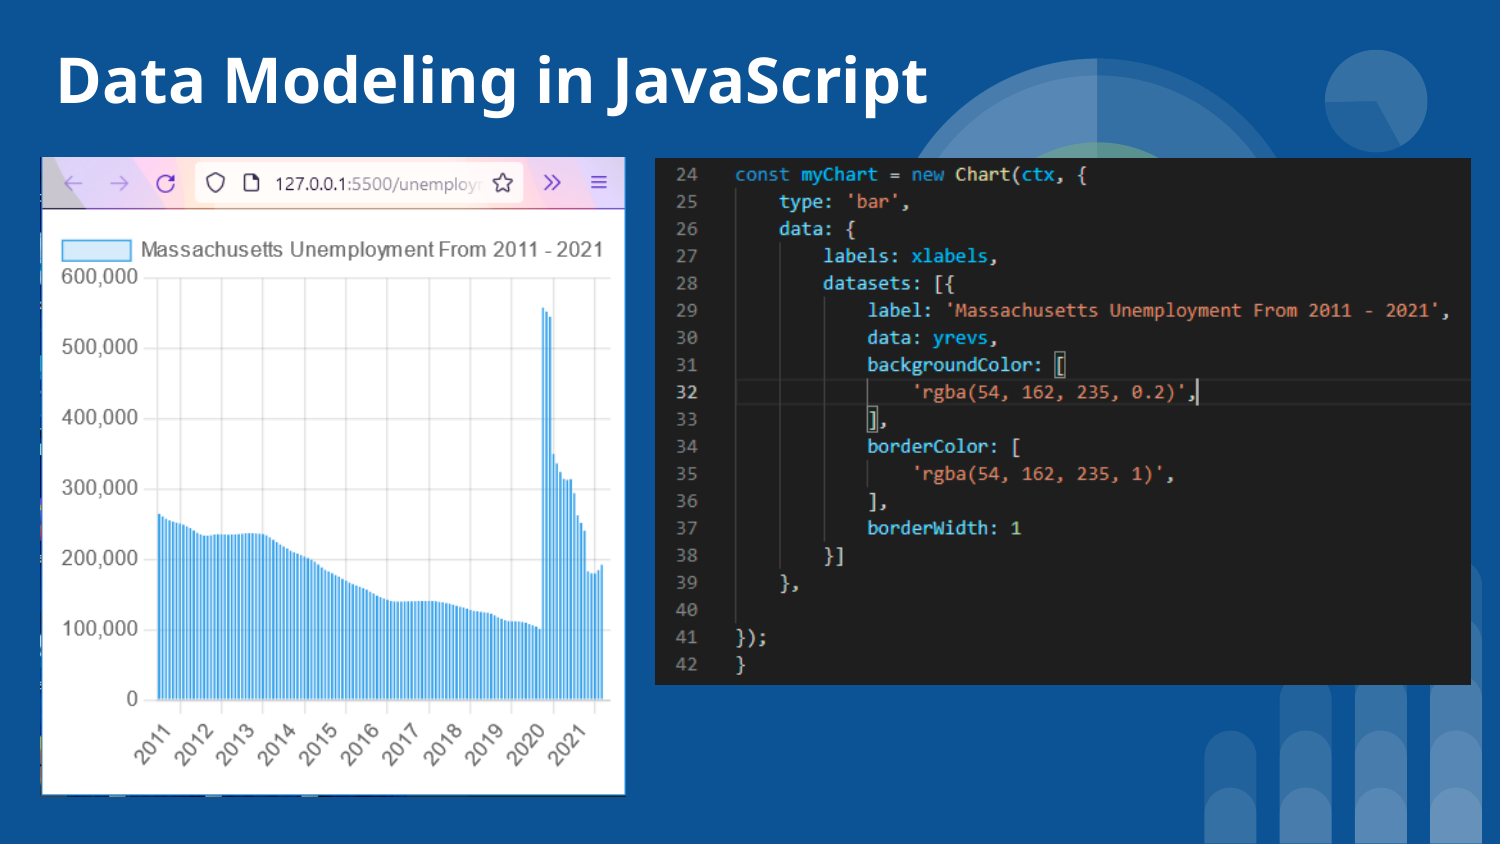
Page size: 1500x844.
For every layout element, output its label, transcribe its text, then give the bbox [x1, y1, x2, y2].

title Data Modeling in JavaScript [40, 0, 1063, 158]
picture [655, 158, 1471, 686]
picture [40, 156, 626, 798]
